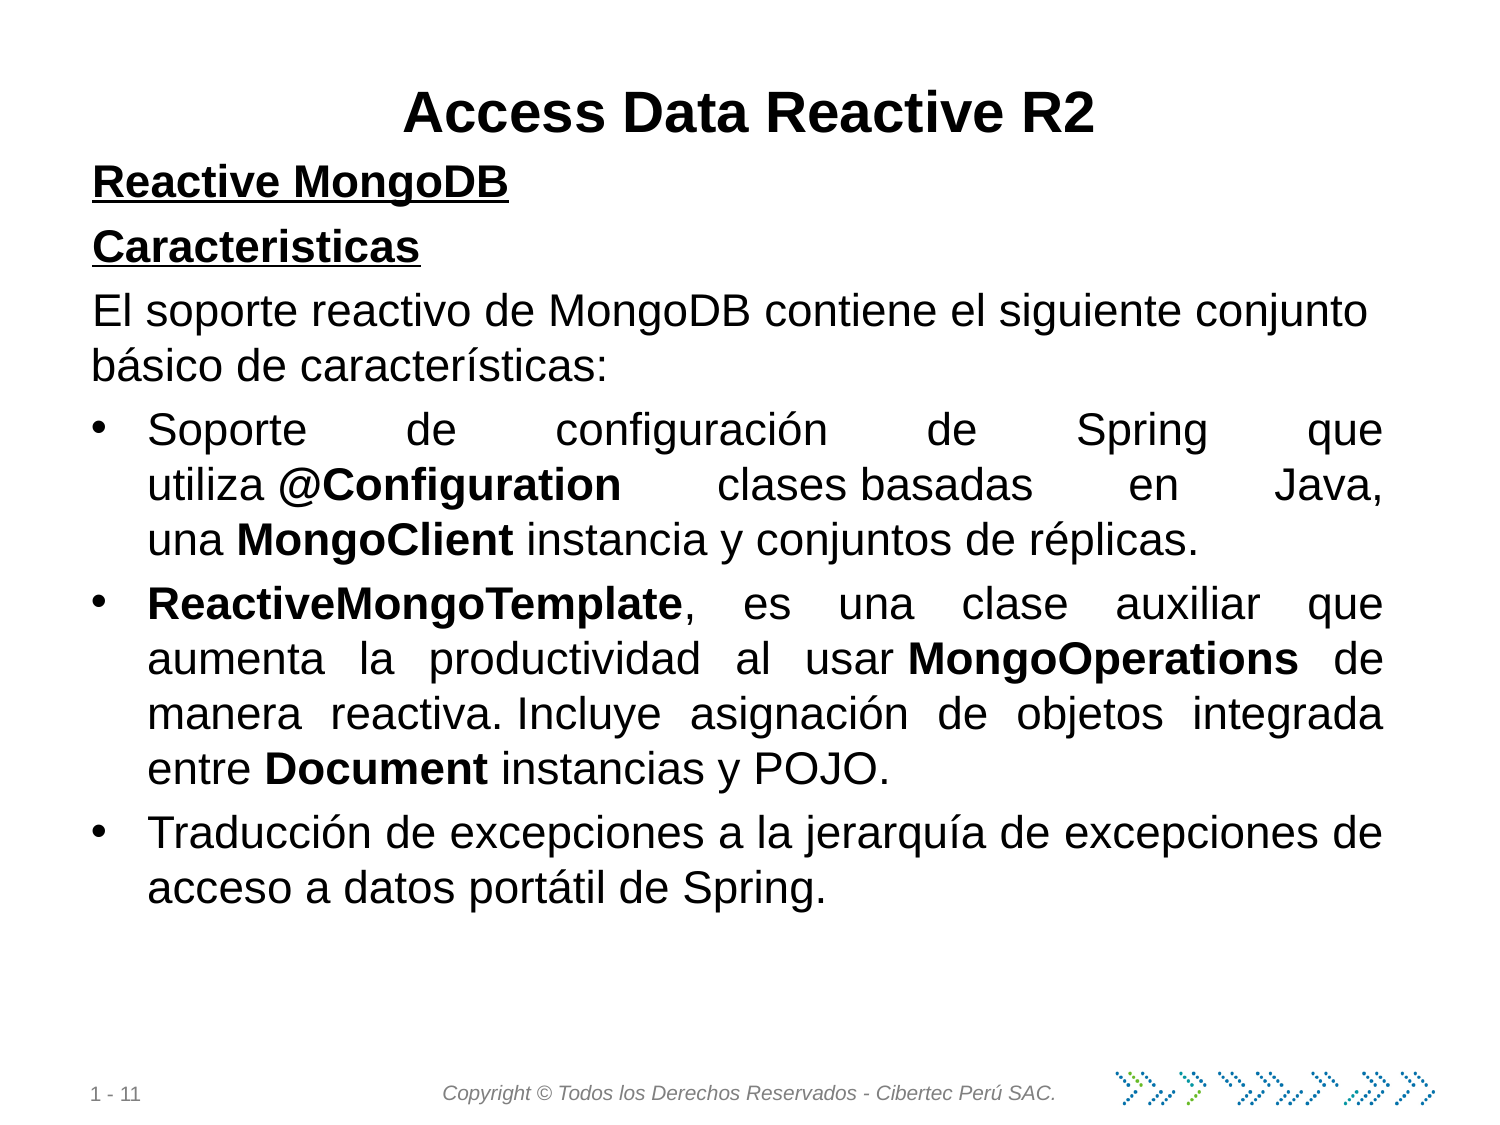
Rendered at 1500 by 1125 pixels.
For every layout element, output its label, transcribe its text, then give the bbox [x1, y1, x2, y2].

list Reactive MongoDB Caracteristicas El soporte reactivo de MongoDB contiene el siguiente conjunto básico de características: Soporte de configuración de Spring que utiliza @Configuration clases basadas en Java, una MongoClient instancia y conjuntos de réplicas. ReactiveMongoTemplate, es una clase auxiliar que aumenta la productividad al usar MongoOperations de manera reactiva. Incluye asignación de objetos integrada entre Document instancias y POJO. Traducción de excepciones a la jerarquía de excepciones de acceso a datos portátil de Spring. [87, 149, 1387, 932]
title Access Data Reactive R2 [99, 72, 1399, 216]
picture [1107, 1071, 1445, 1108]
